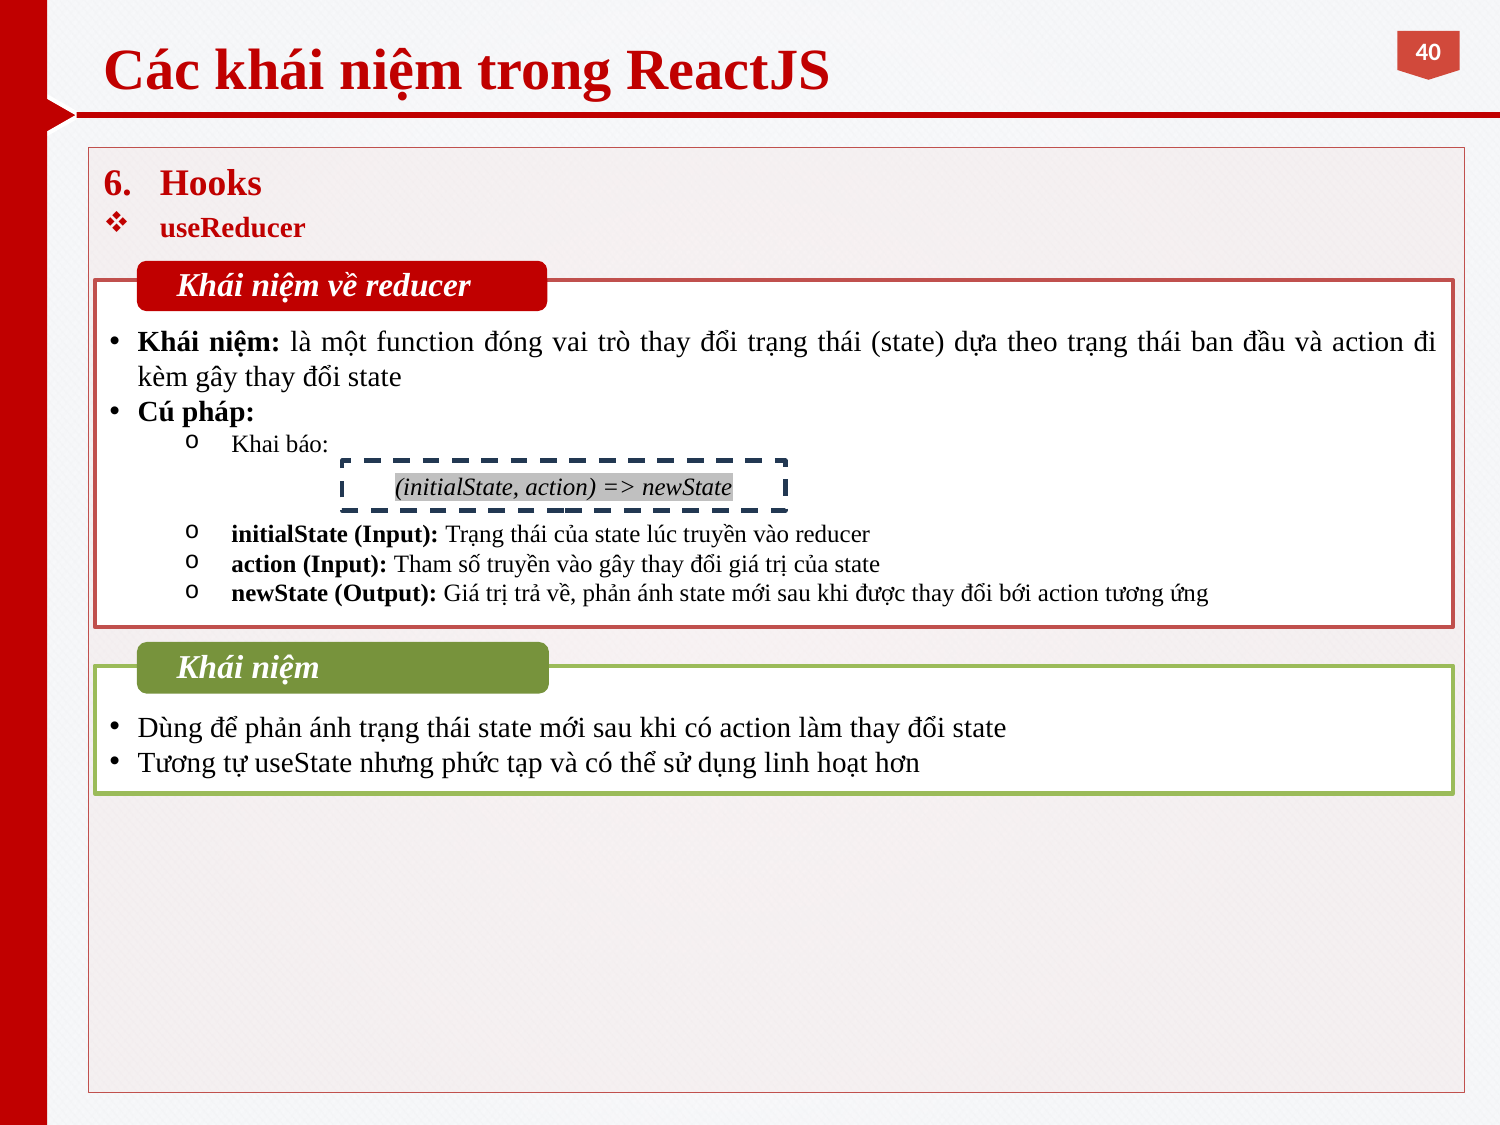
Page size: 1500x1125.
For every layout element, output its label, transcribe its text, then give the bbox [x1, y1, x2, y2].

text_box Dùng để phản ánh trạng thái state mới sau khi có action làm thay đổi state Tương tự useState nhưng phức tạp và có thể sử dụng linh hoạt hơn [93, 664, 1455, 796]
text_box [138, 643, 548, 692]
list Hooks useReducer [88, 149, 1447, 1088]
text_box [113, 662, 1472, 1088]
picture [48, 0, 1500, 112]
text_box Khái niệm: là một function đóng vai trò thay đổi trạng thái (state) dựa theo trạng thái ban đầu và action đi kèm gây thay đổi state Cú pháp: Khai báo: initialState (Input): Trạng thái của state lúc truyền vào reducer action (Input): Tham số truyền vào gây thay đổi giá trị của state newState (Output): Giá trị trả về, phản ánh state mới sau khi được thay đổi bới action tương ứng [93, 278, 1455, 629]
picture [48, 118, 1500, 1125]
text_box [138, 262, 546, 310]
text_box (initialState, action) => newState [340, 458, 788, 513]
title Các khái niệm trong ReactJS [88, 23, 1447, 119]
